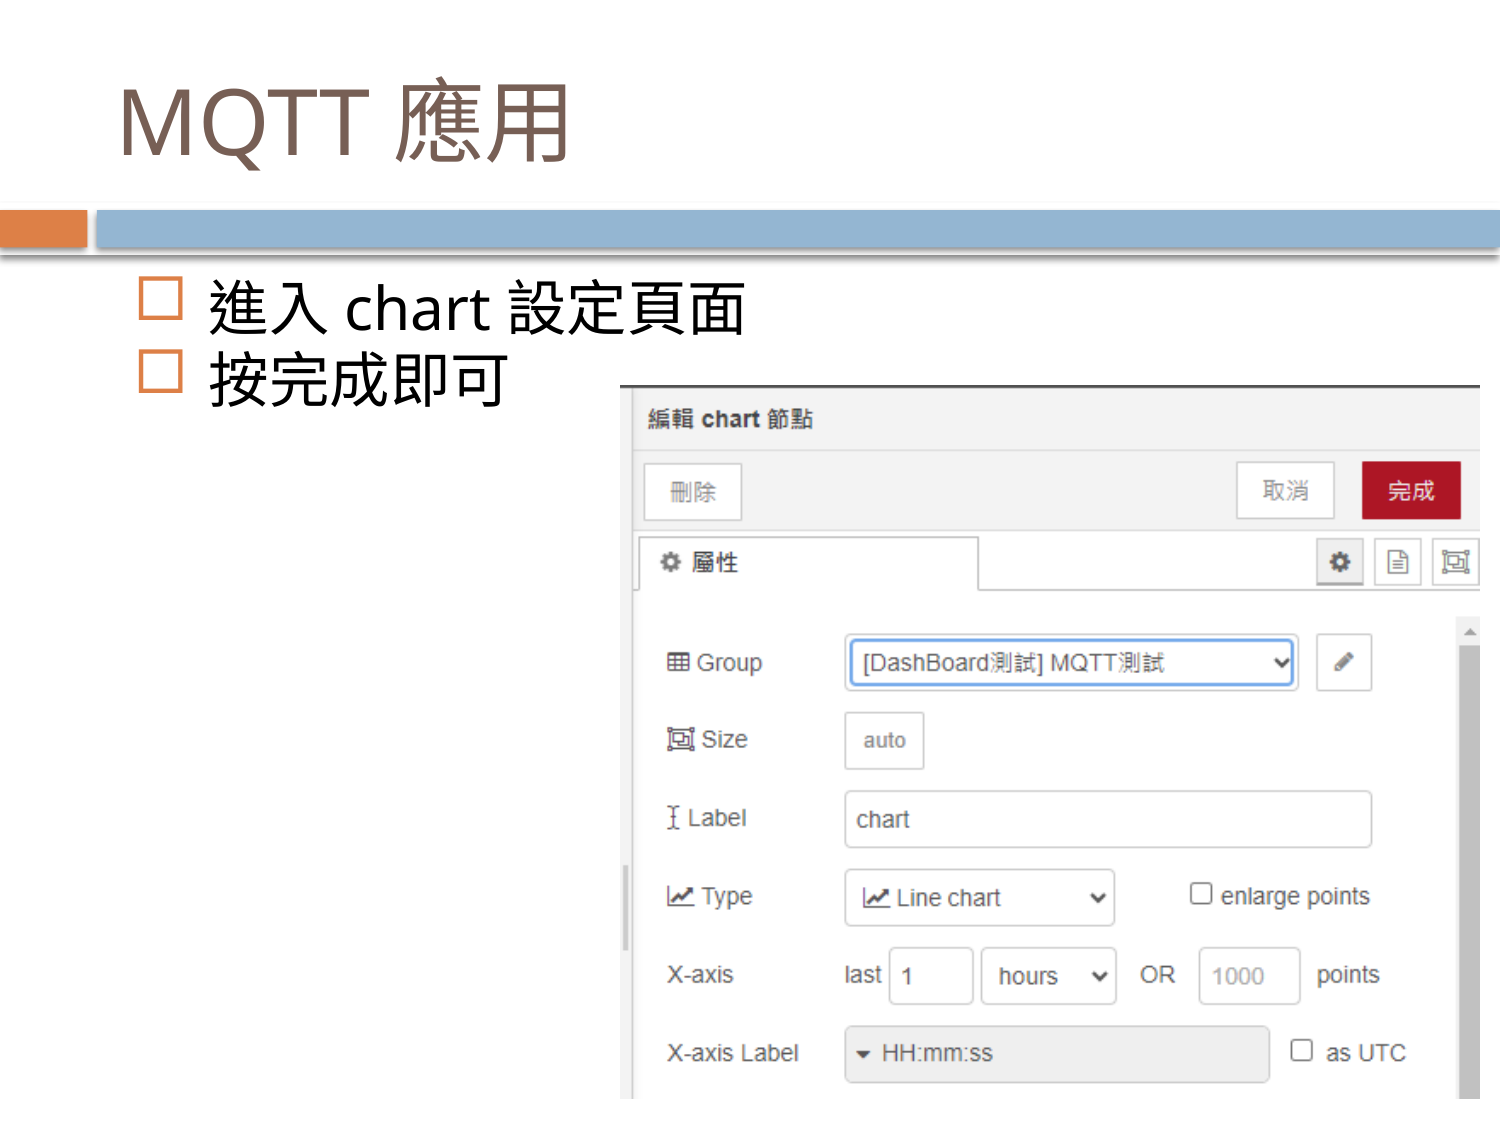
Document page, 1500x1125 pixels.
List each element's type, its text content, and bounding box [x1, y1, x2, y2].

list 進入chart設定頁面 按完成即可 [100, 262, 1436, 1070]
title MQTT應用 [100, 37, 1438, 200]
picture [619, 385, 1481, 1100]
